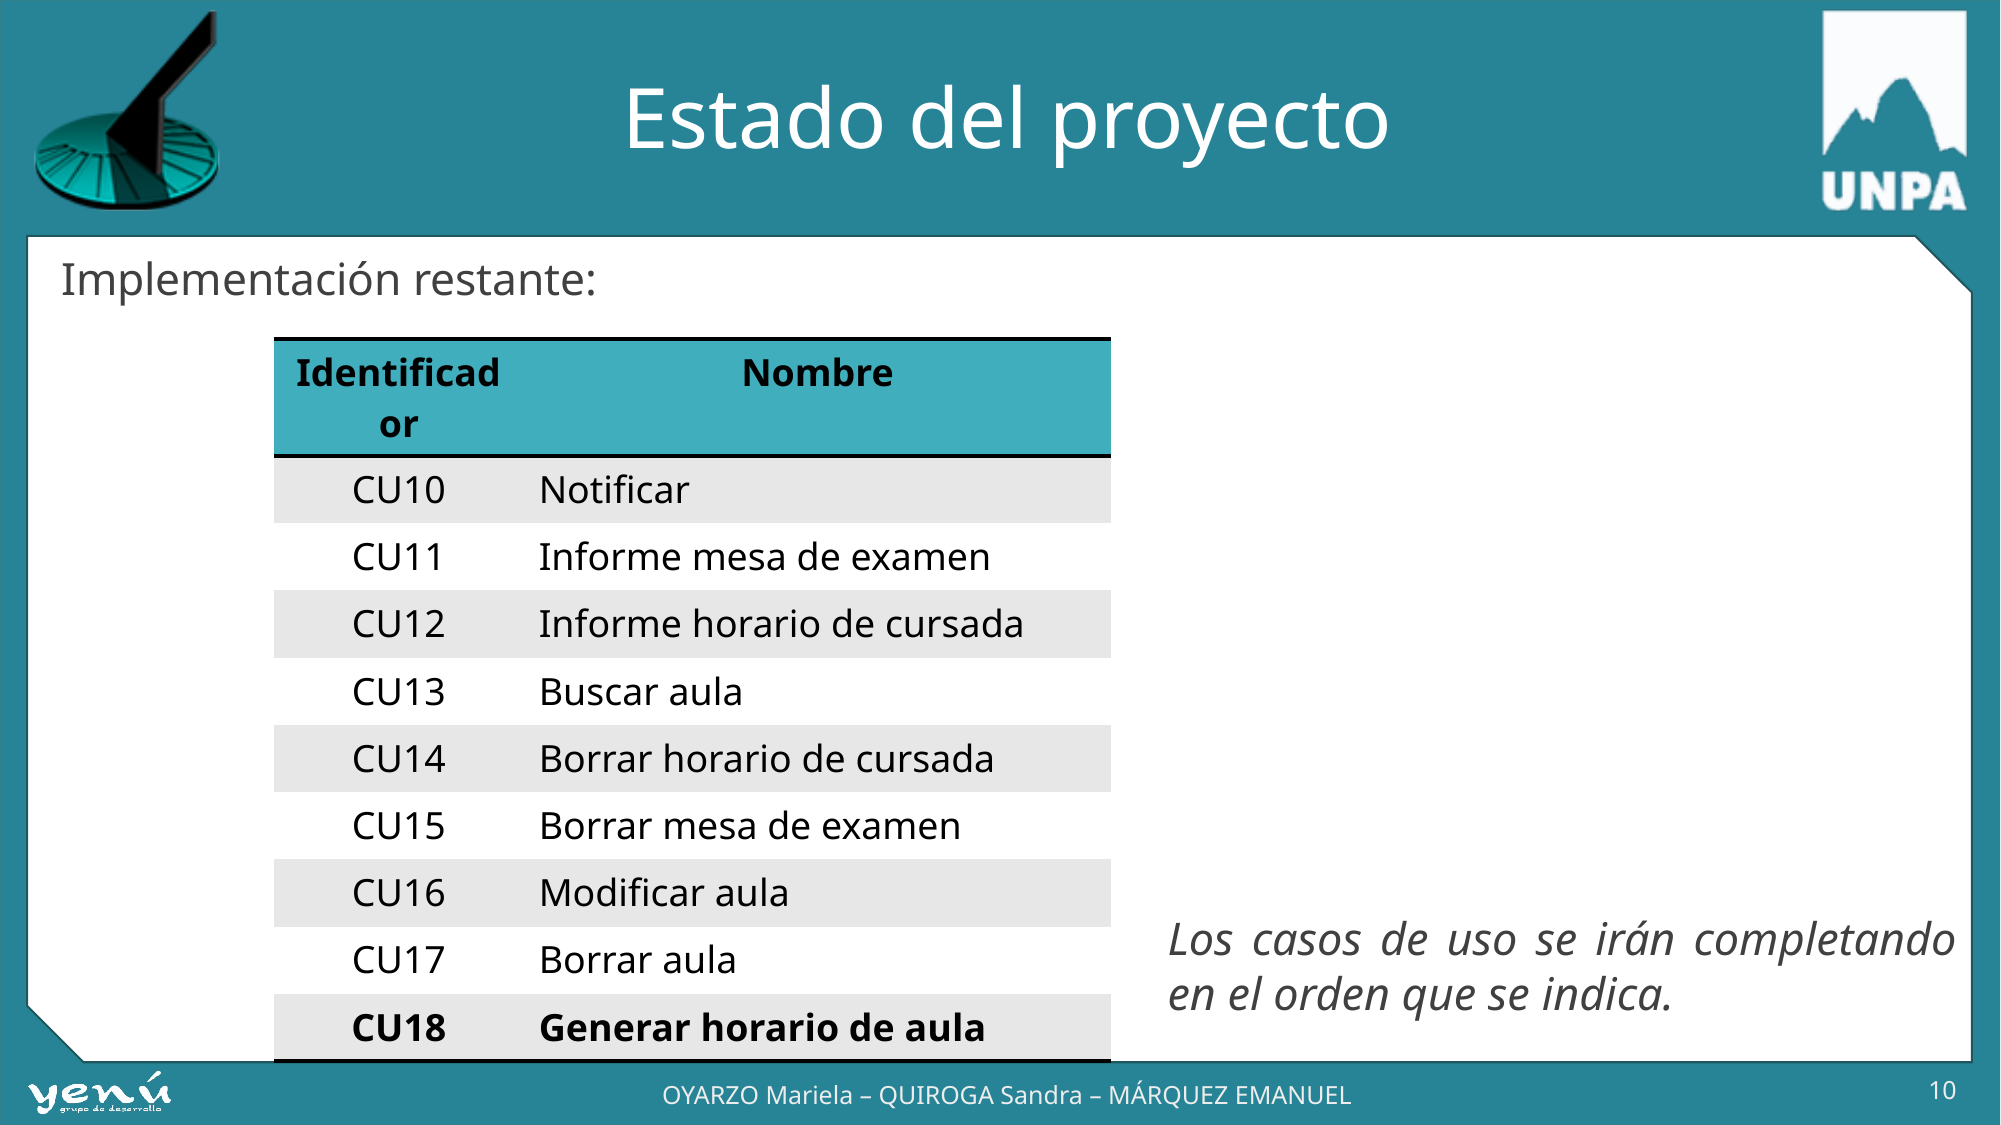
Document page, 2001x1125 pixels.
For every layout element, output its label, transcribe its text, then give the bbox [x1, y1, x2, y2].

picture [1820, 0, 1972, 224]
table_header Identificador [274, 341, 524, 454]
table_cell CU16 [274, 859, 524, 927]
table_cell Buscar aula [524, 658, 1111, 725]
picture [27, 5, 236, 215]
table_cell CU10 [274, 458, 524, 523]
list Implementación restante: [46, 250, 693, 339]
table_cell Informe horario de cursada [524, 590, 1111, 658]
table_cell Generar horario de aula [524, 994, 1111, 1059]
table_cell CU18 [274, 994, 524, 1059]
table_cell Borrar horario de cursada [524, 725, 1111, 792]
table_cell CU14 [274, 725, 524, 792]
table_cell CU12 [274, 590, 524, 658]
footer OYARZO Mariela – QUIROGA Sandra – MÁRQUEZ EMANUEL [501, 1066, 1514, 1125]
text_box Los casos de uso se irán completando en el orden que se indica. [1152, 904, 1972, 1032]
table_cell CU17 [274, 927, 524, 994]
picture [27, 1053, 172, 1125]
table_cell CU11 [274, 523, 524, 590]
table_header Nombre [524, 341, 1111, 454]
table_cell CU13 [274, 658, 524, 725]
table_cell Informe mesa de examen [524, 523, 1111, 590]
table_cell Borrar mesa de examen [524, 792, 1111, 859]
table_cell Borrar aula [524, 927, 1111, 994]
table_cell CU15 [274, 792, 524, 859]
slide_number 10 [1689, 1062, 1972, 1121]
title Estado del proyecto [401, 12, 1614, 230]
table_cell Modificar aula [524, 859, 1111, 927]
table_cell Notificar [524, 458, 1111, 523]
